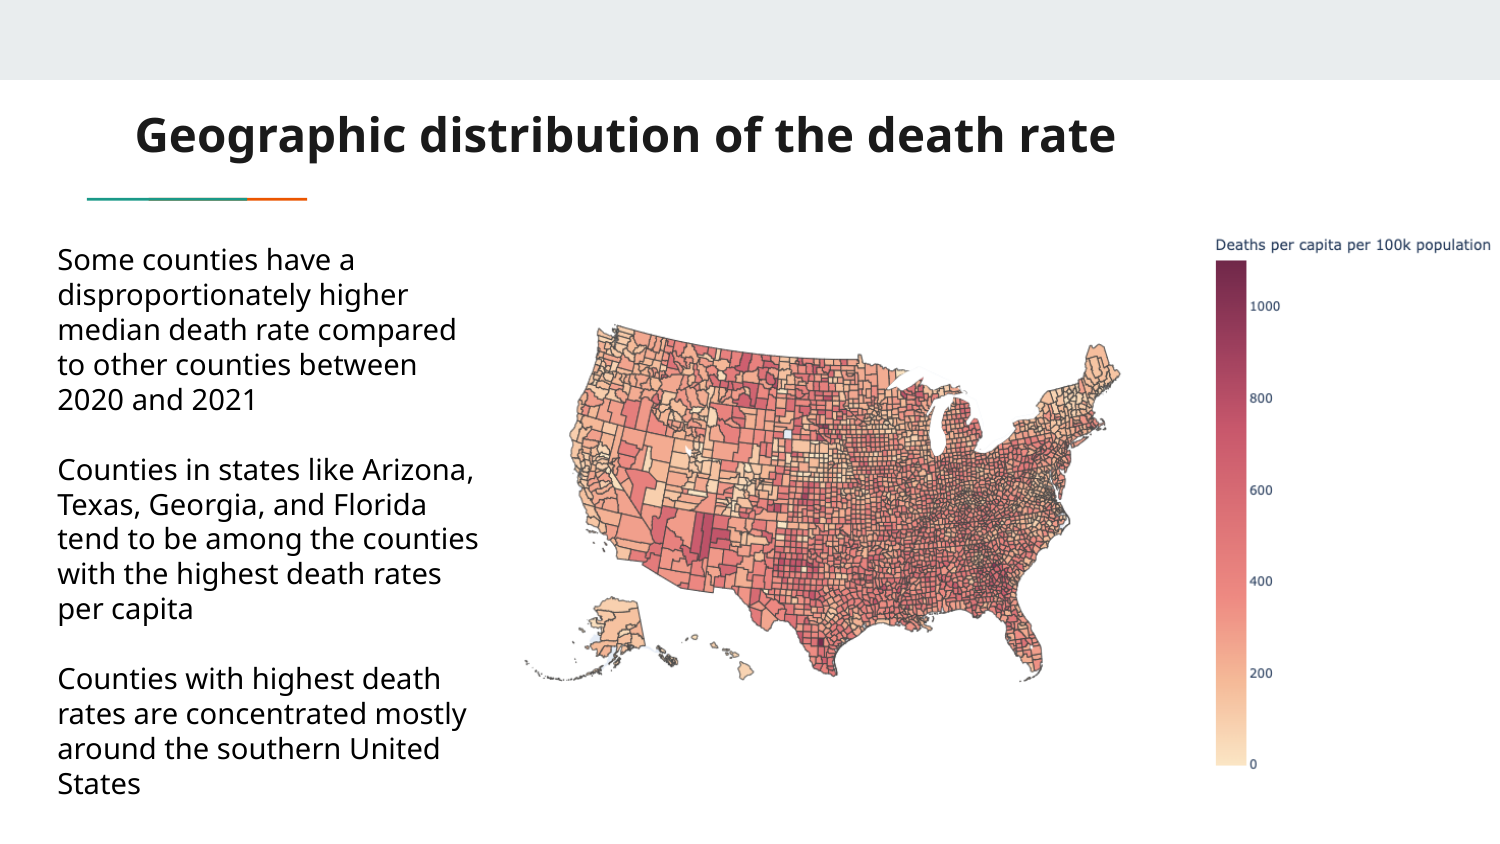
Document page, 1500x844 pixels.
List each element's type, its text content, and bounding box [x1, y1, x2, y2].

title Geographic distribution of the death rate [119, 90, 1381, 179]
text_box Some counties have a disproportionately higher median death rate compared to other counties between 2020 and 2021 Counties in states like Arizona, Texas, Georgia, and Florida tend to be among the counties with the highest death rates per capita Counties with highest death rates are concentrated mostly around the southern United States [42, 226, 499, 844]
picture [497, 225, 1500, 775]
